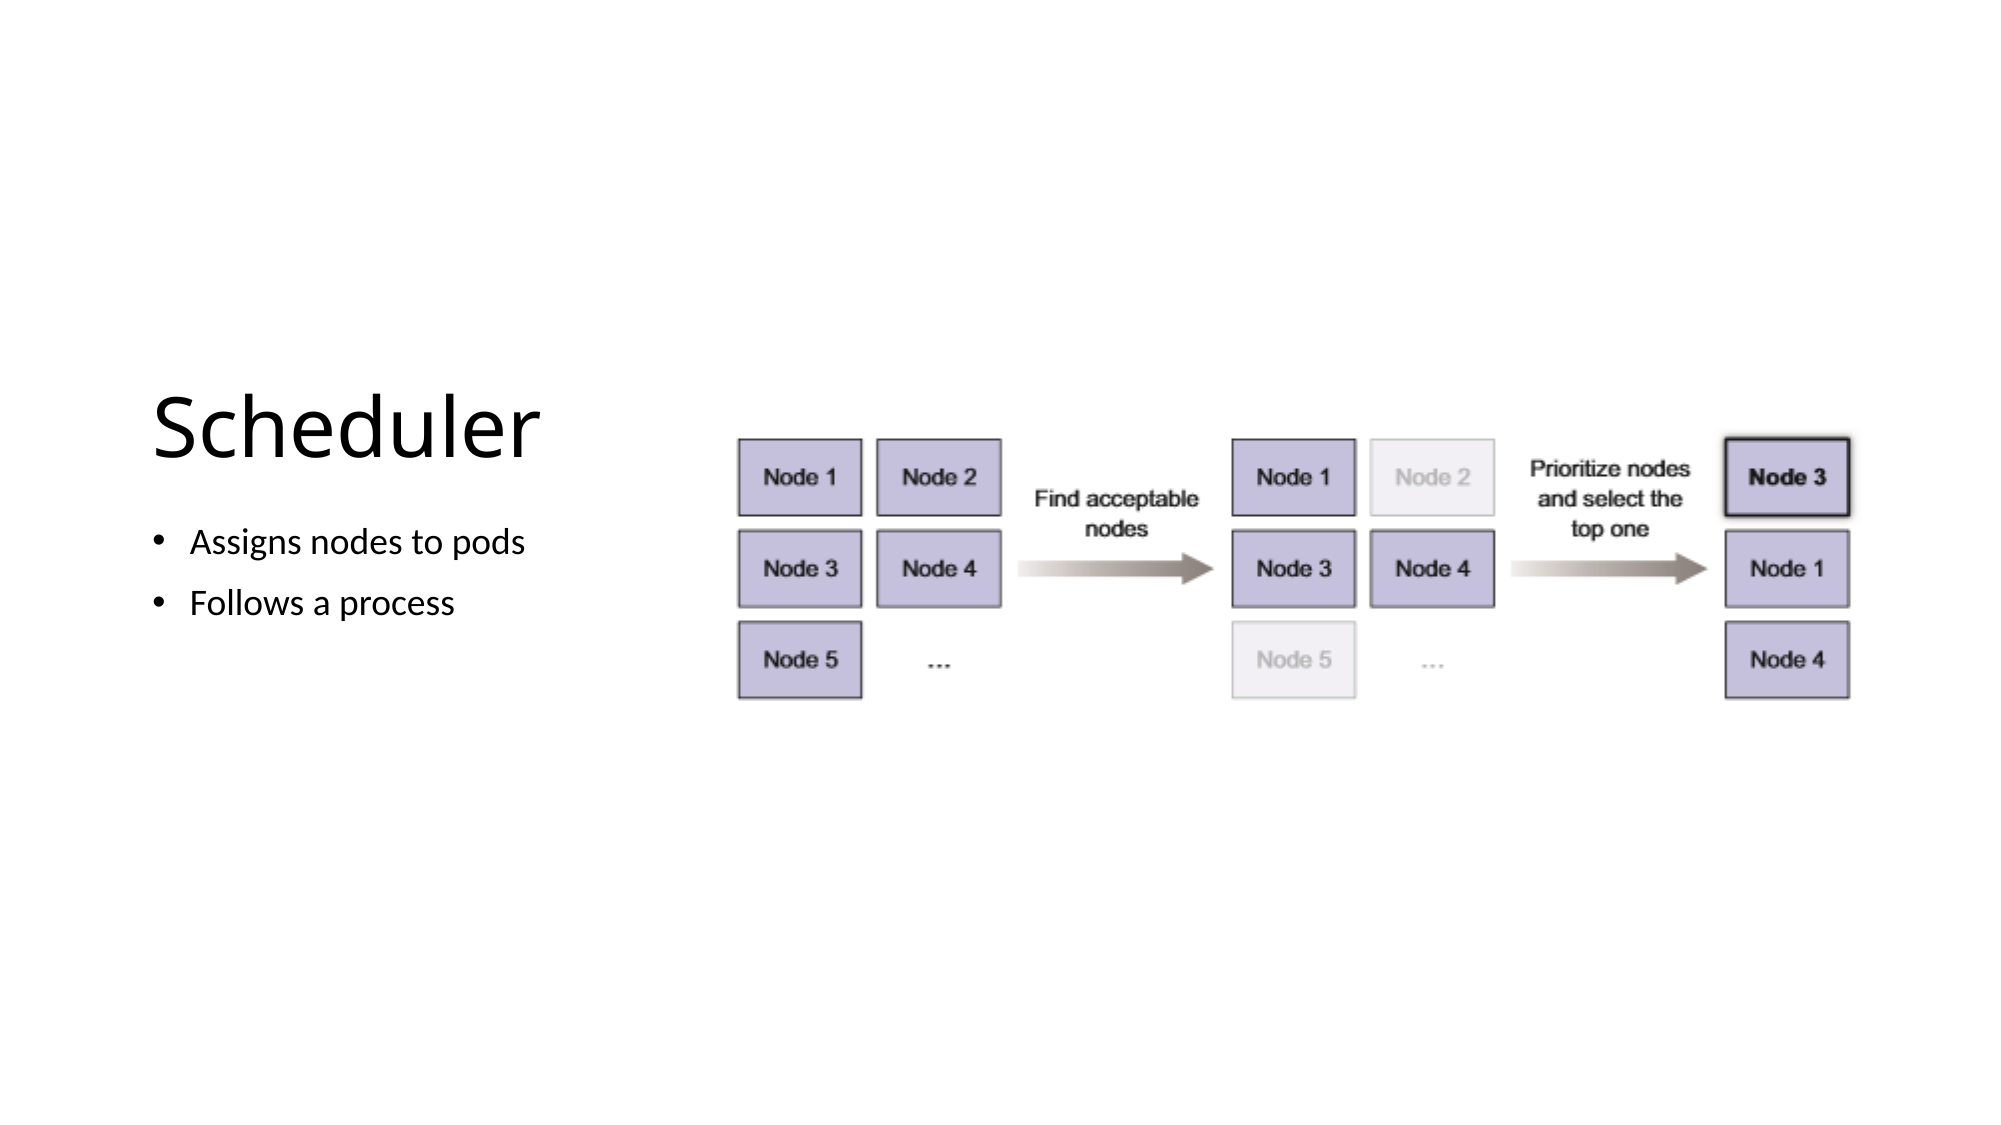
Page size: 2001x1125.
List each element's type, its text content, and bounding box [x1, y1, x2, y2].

picture [701, 395, 1891, 729]
list Assigns nodes to pods Follows a process [137, 514, 592, 1020]
title Scheduler [137, 104, 597, 483]
